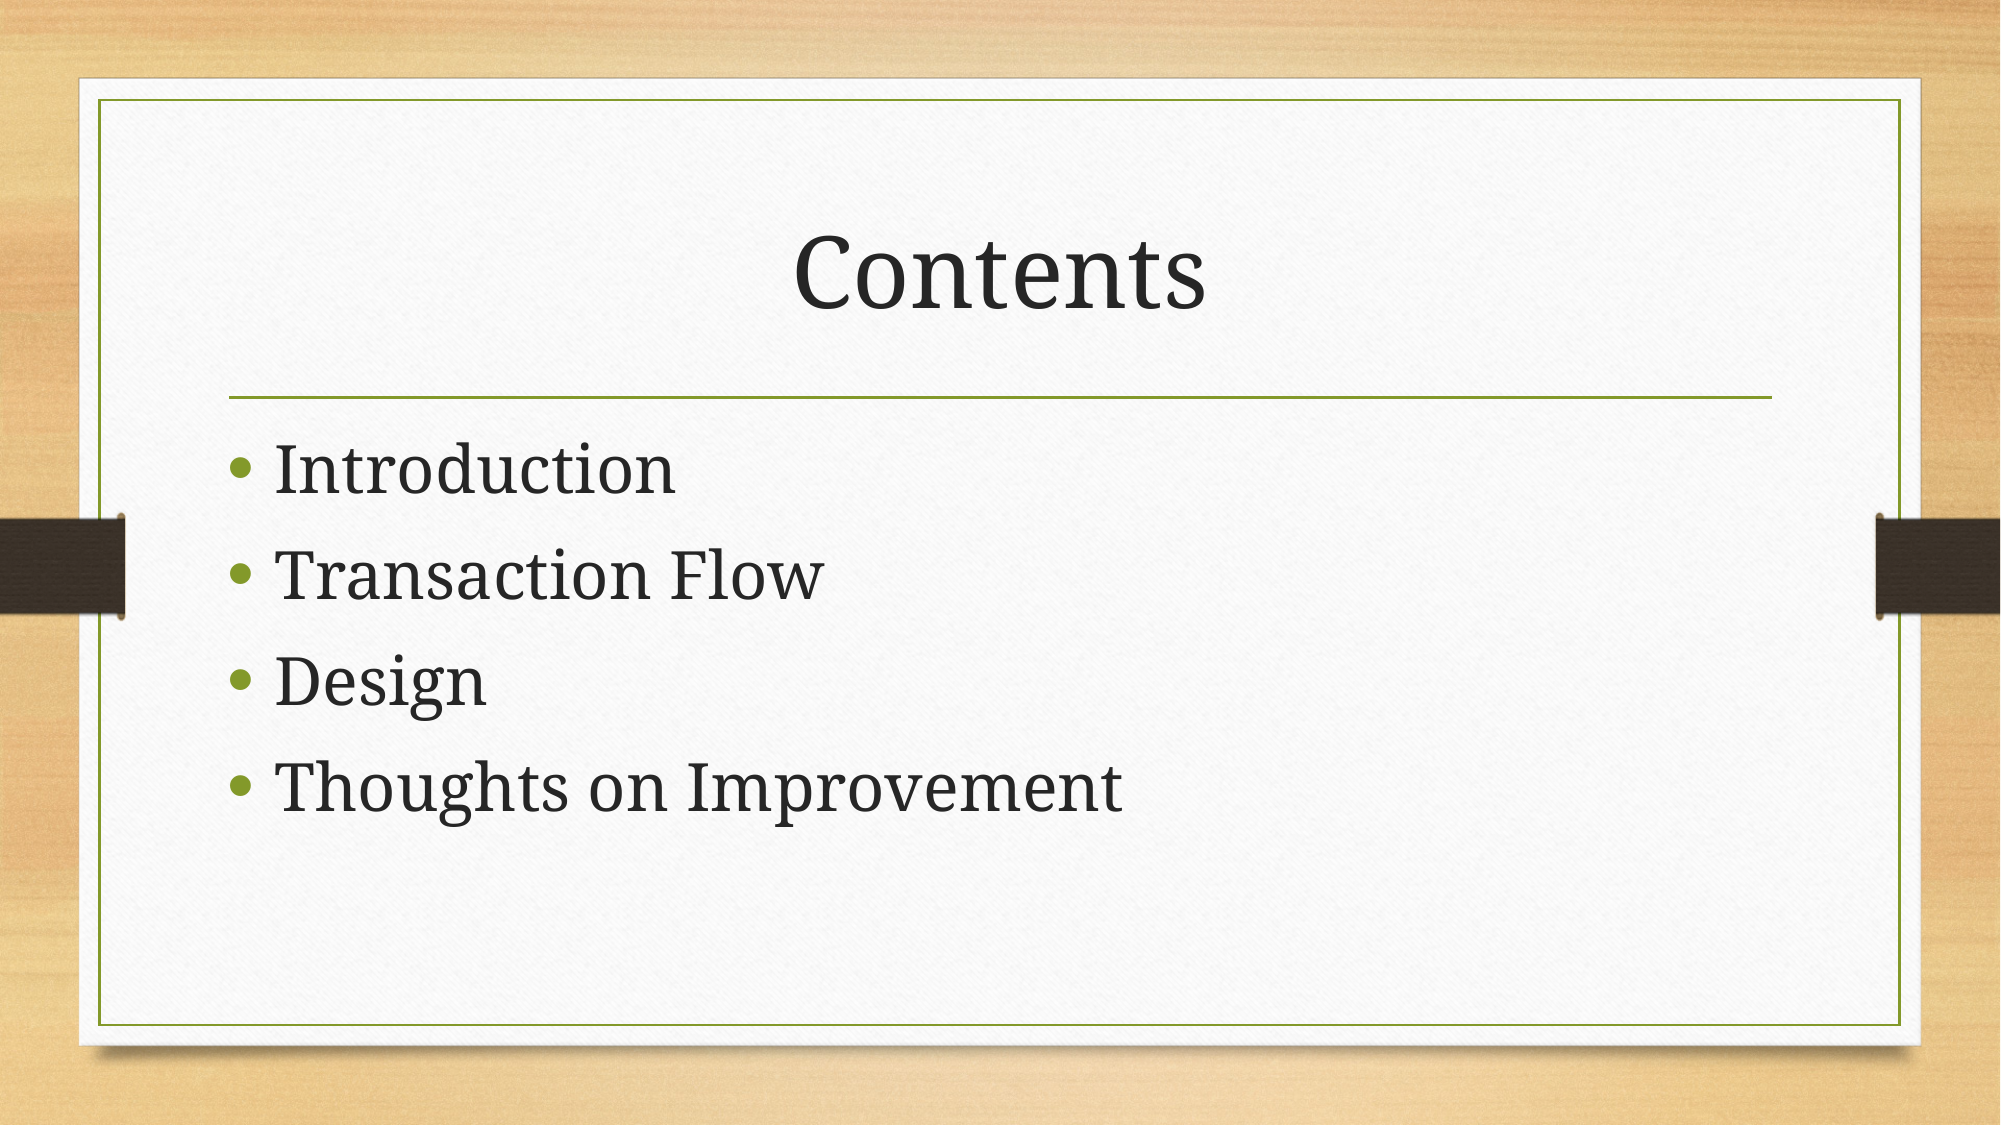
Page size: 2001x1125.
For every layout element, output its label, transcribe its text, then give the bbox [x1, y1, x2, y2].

list Introduction Transaction Flow Design Thoughts on Improvement [212, 419, 1788, 964]
picture [0, 0, 2001, 1125]
title Contents [212, 161, 1788, 375]
